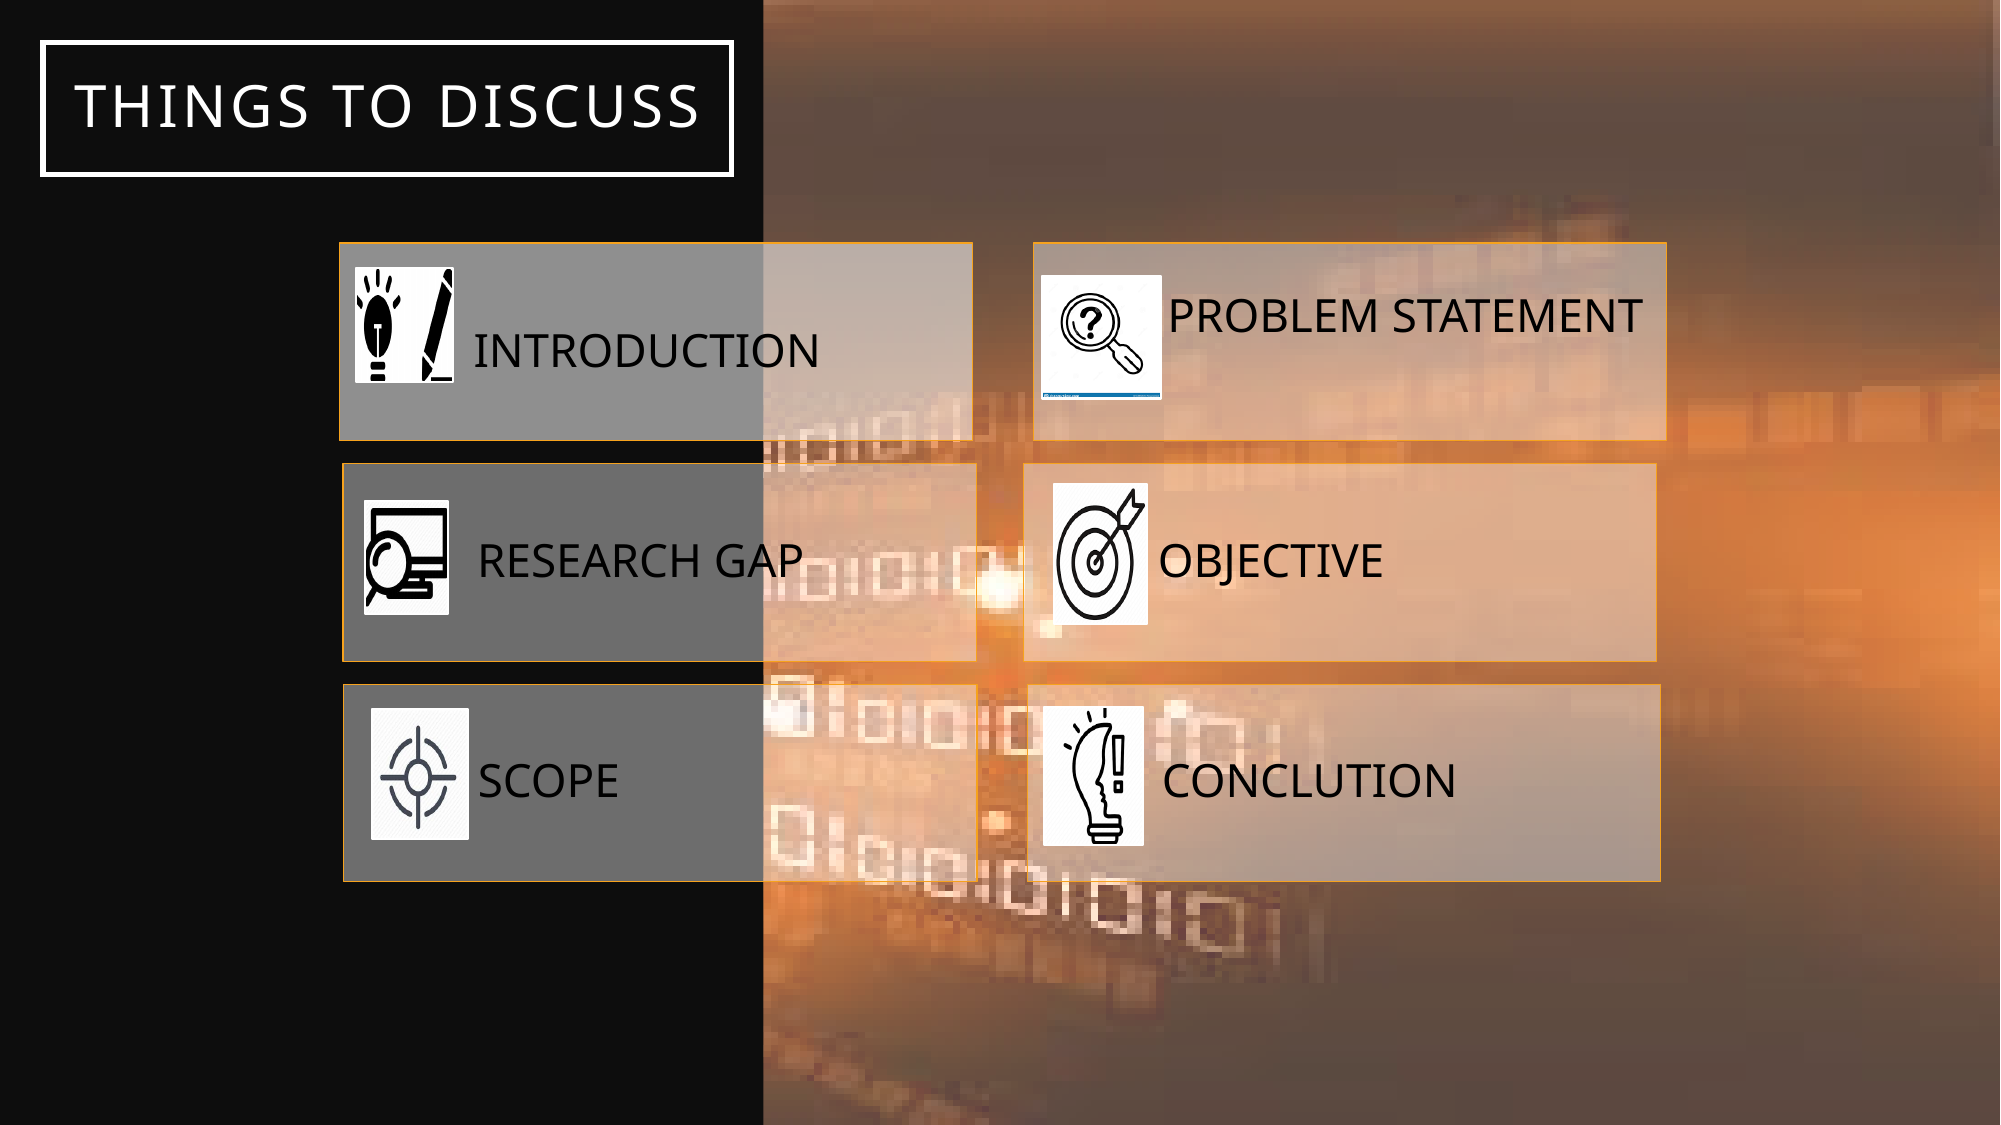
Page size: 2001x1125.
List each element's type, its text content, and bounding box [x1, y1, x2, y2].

text_box [0, 0, 764, 1125]
title THINGS TO DISCUSS [40, 40, 734, 177]
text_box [333, 117, 1667, 1007]
